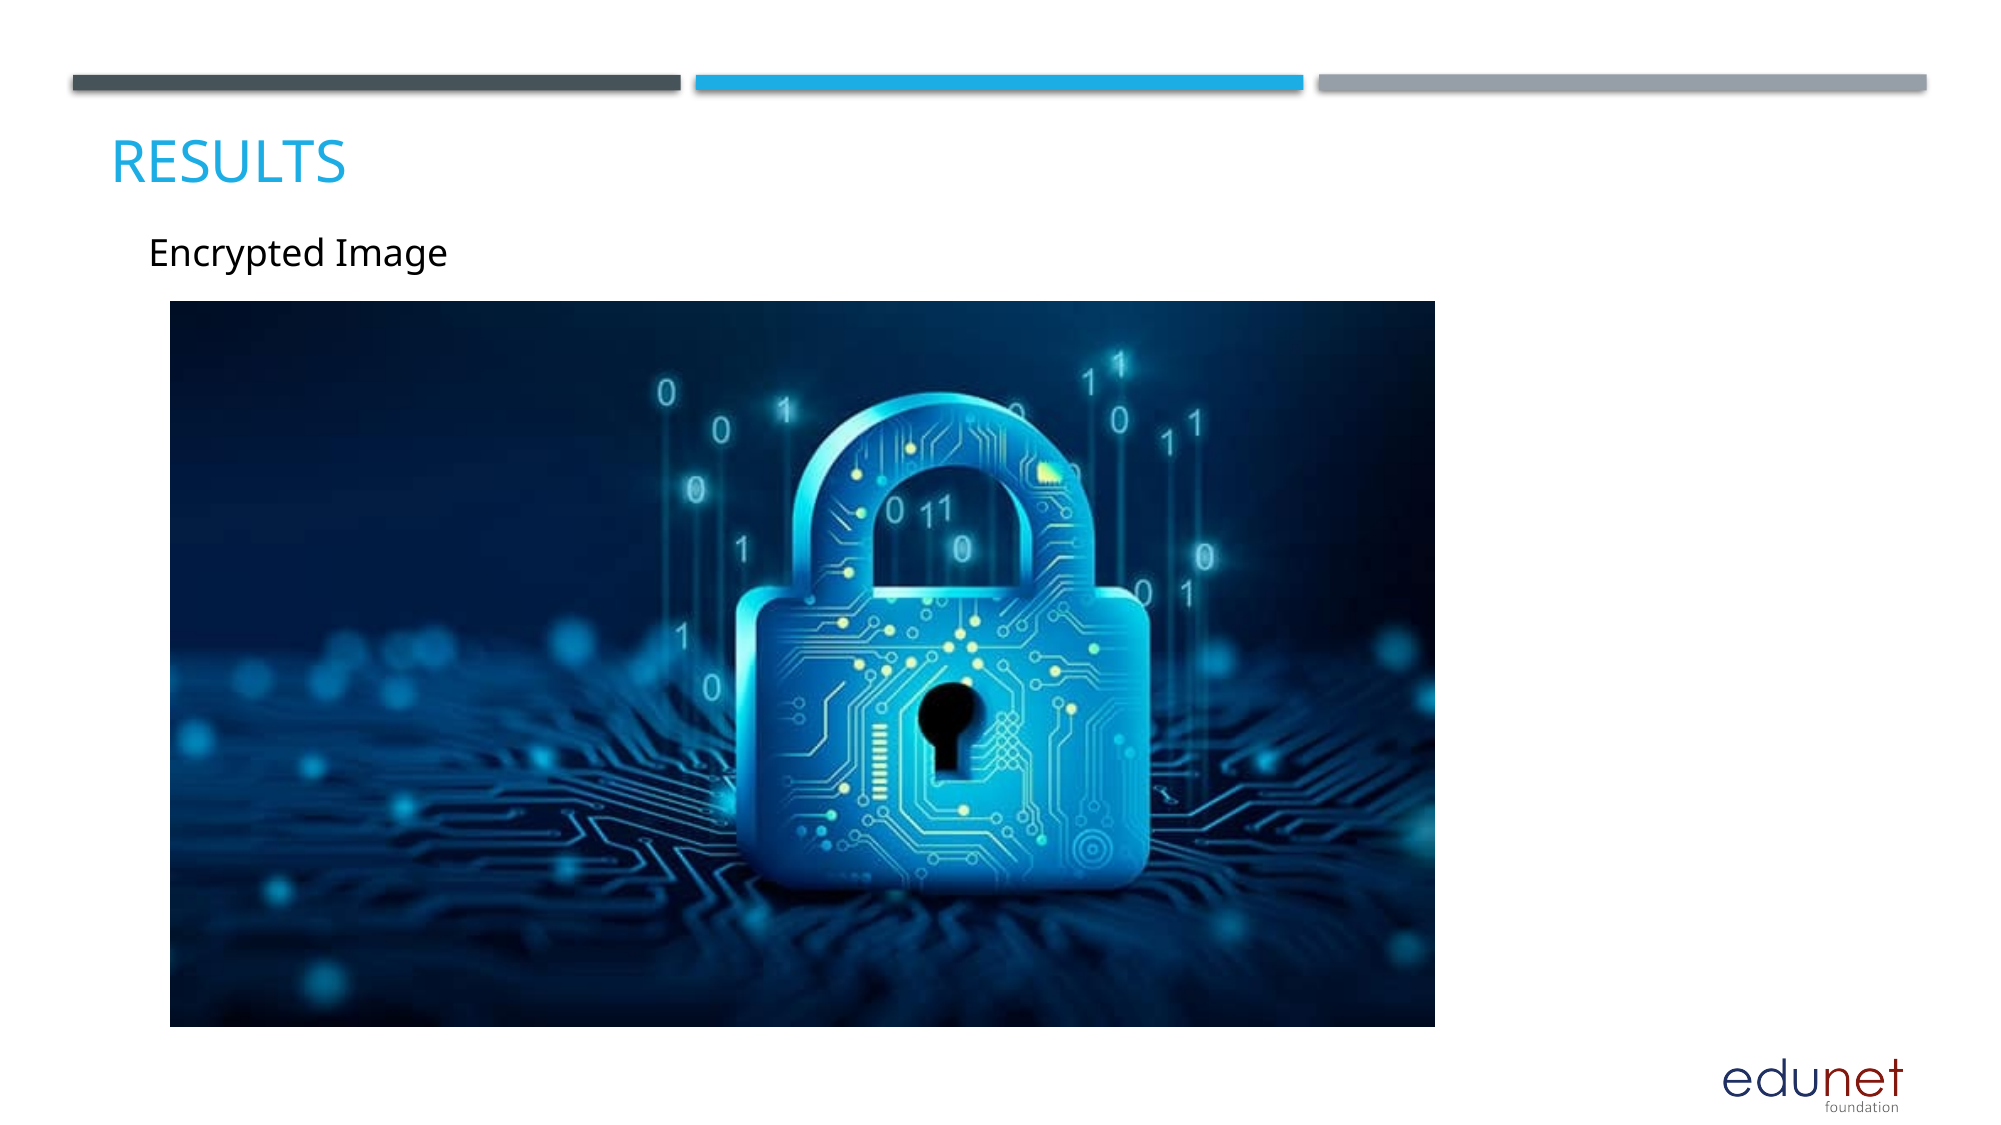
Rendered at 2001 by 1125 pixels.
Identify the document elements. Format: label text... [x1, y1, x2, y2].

title Results [95, 115, 1905, 203]
text_box Encrypted Image [133, 221, 464, 282]
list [169, 301, 1436, 1028]
picture [1719, 1056, 1905, 1116]
